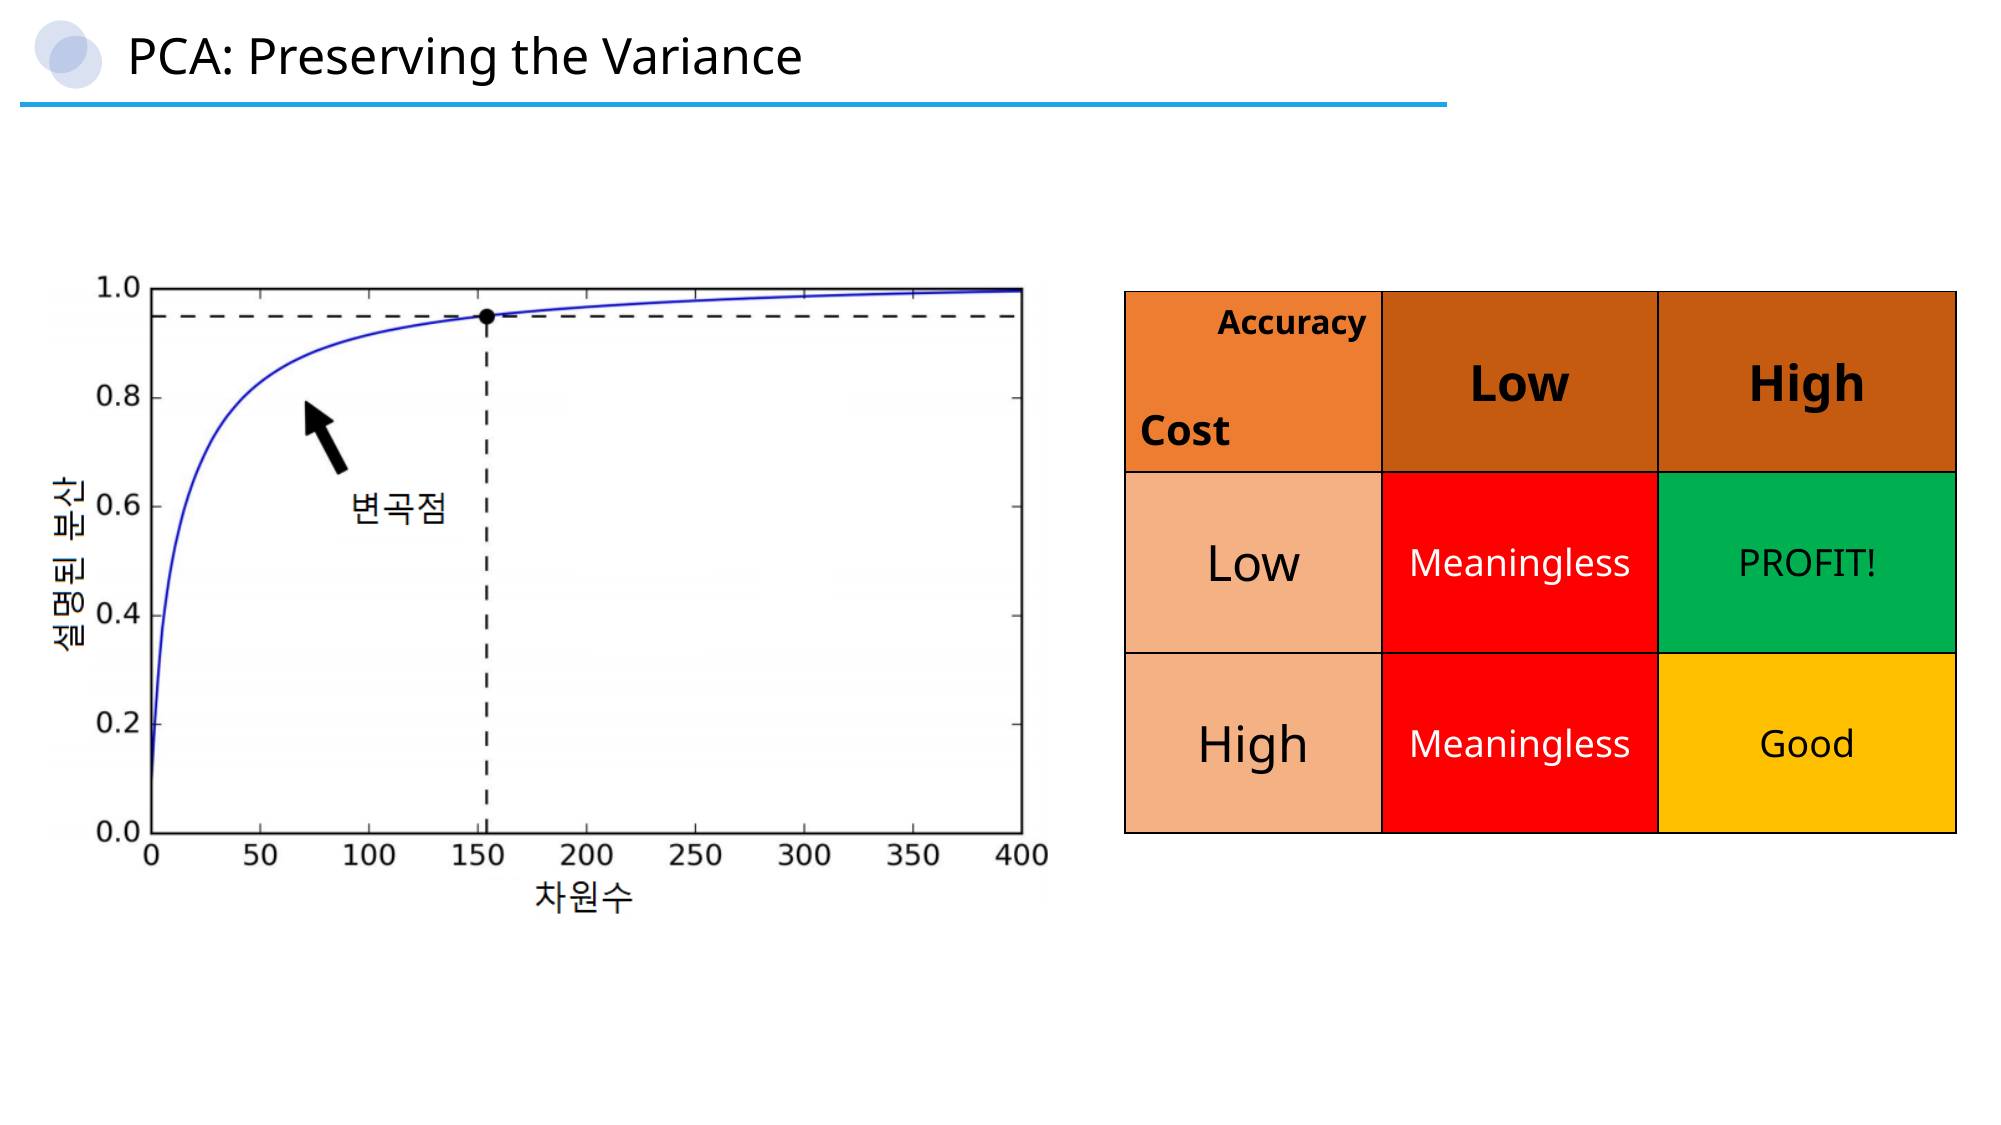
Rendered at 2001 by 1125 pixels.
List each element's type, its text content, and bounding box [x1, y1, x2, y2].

table_cell PROFIT! [1659, 473, 1955, 652]
table_cell High [1126, 654, 1381, 832]
table_header High [1659, 292, 1955, 471]
text_box [33, 19, 87, 72]
table_cell Low [1126, 473, 1381, 652]
table_header Low [1383, 292, 1657, 471]
table_header Accuracy Cost [1126, 292, 1381, 471]
table_cell Meaningless [1383, 654, 1657, 832]
text_box PCA: Preserving the Variance [112, 17, 1346, 92]
text_box [48, 34, 104, 90]
table_cell Good [1659, 654, 1955, 832]
table_cell Meaningless [1383, 473, 1657, 652]
picture [43, 252, 1054, 920]
